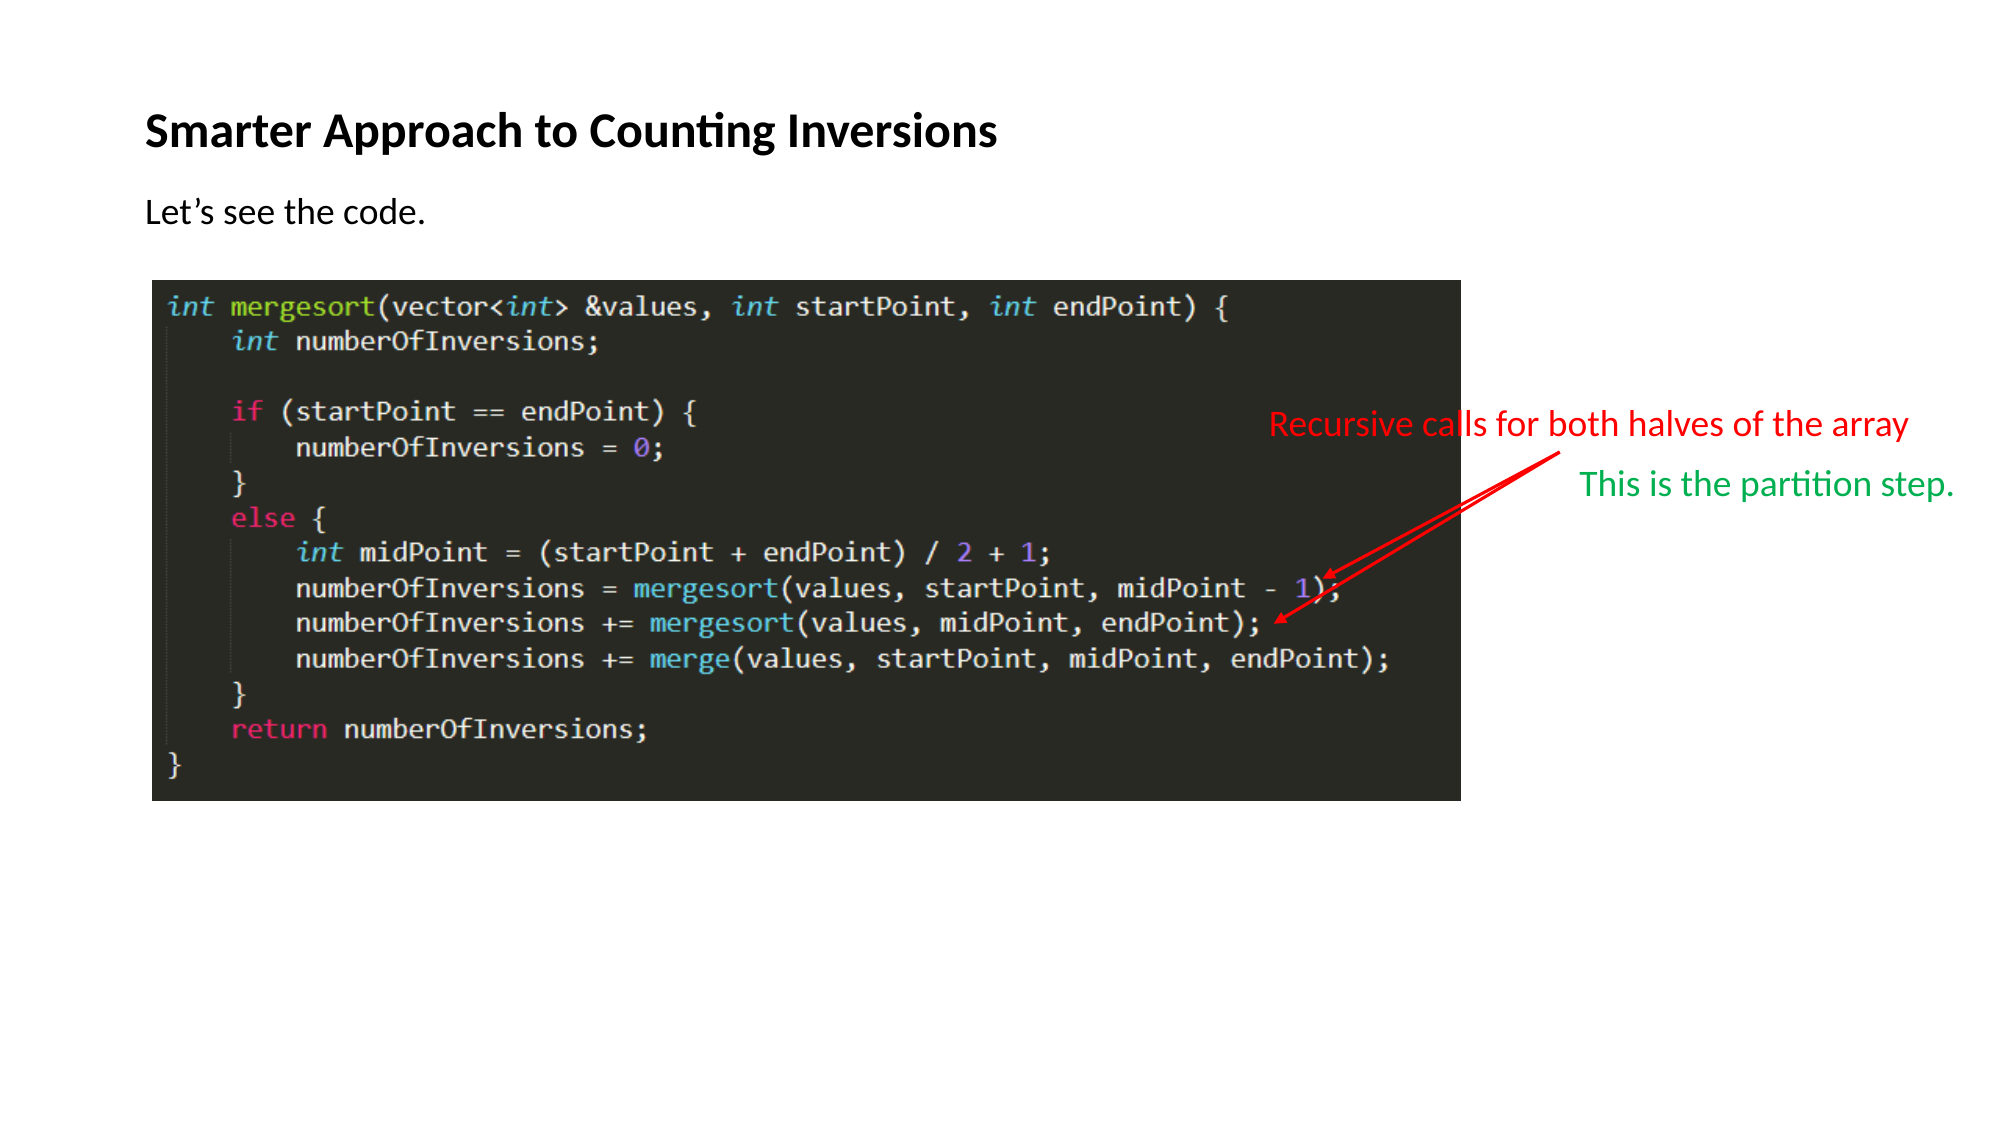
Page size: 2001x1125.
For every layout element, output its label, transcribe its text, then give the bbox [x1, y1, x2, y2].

text_box This is the partition step. [1564, 452, 1988, 512]
text_box Recursive calls for both halves of the array [1461, 391, 1939, 452]
text_box Let’s see the code. [130, 179, 1199, 240]
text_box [1273, 452, 1560, 624]
text_box Smarter Approach to Counting Inversions [130, 90, 1199, 165]
picture [152, 280, 1461, 801]
